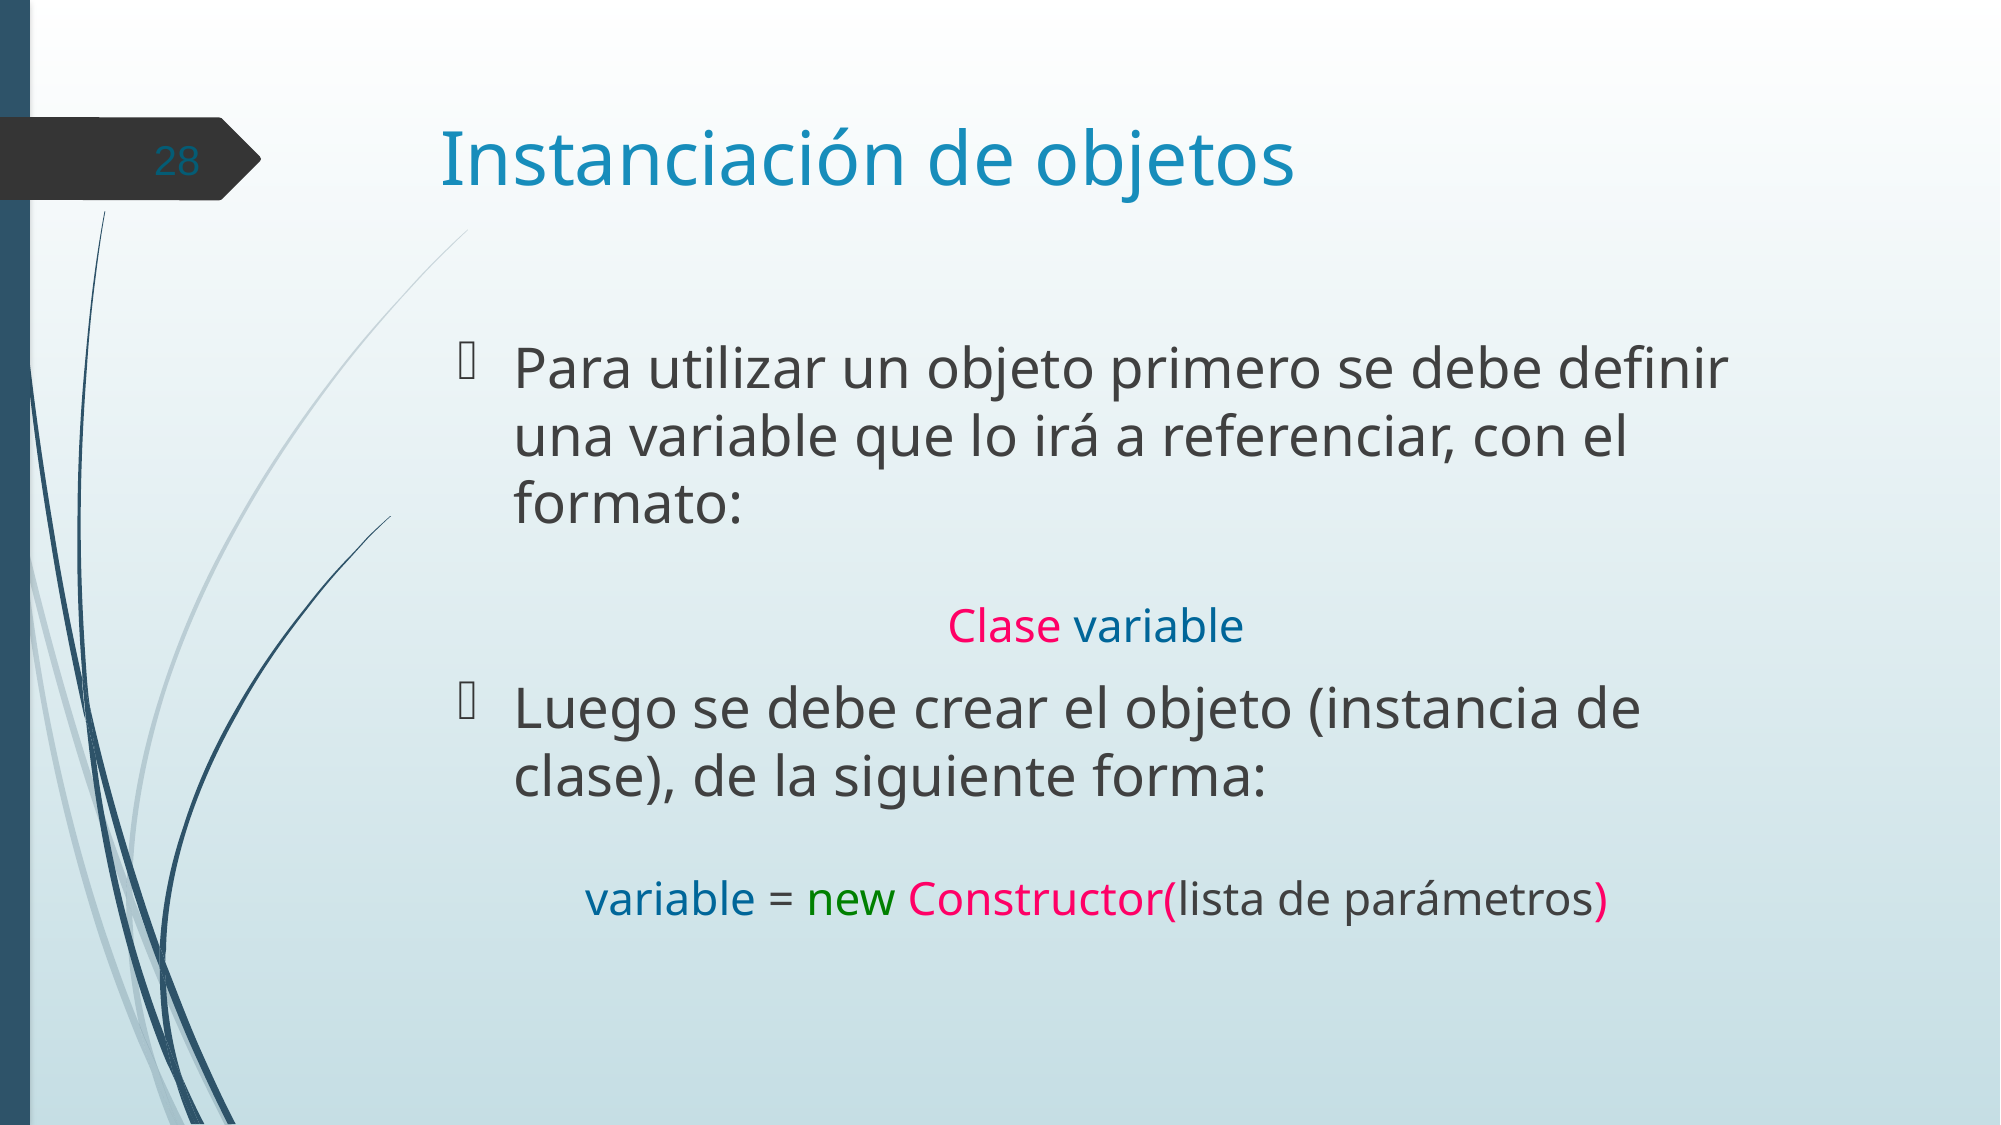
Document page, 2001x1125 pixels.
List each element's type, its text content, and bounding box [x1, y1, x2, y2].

slide_number 28 [87, 129, 216, 190]
title Instanciación de objetos [425, 102, 1888, 313]
list Para utilizar un objeto primero se debe definir una variable que lo irá a referenciar, con el formato: Clase variable Luego se debe crear el objeto (instancia de clase), de la siguiente forma: variable = new Constructor(lista de parámetros) [442, 324, 1750, 1000]
